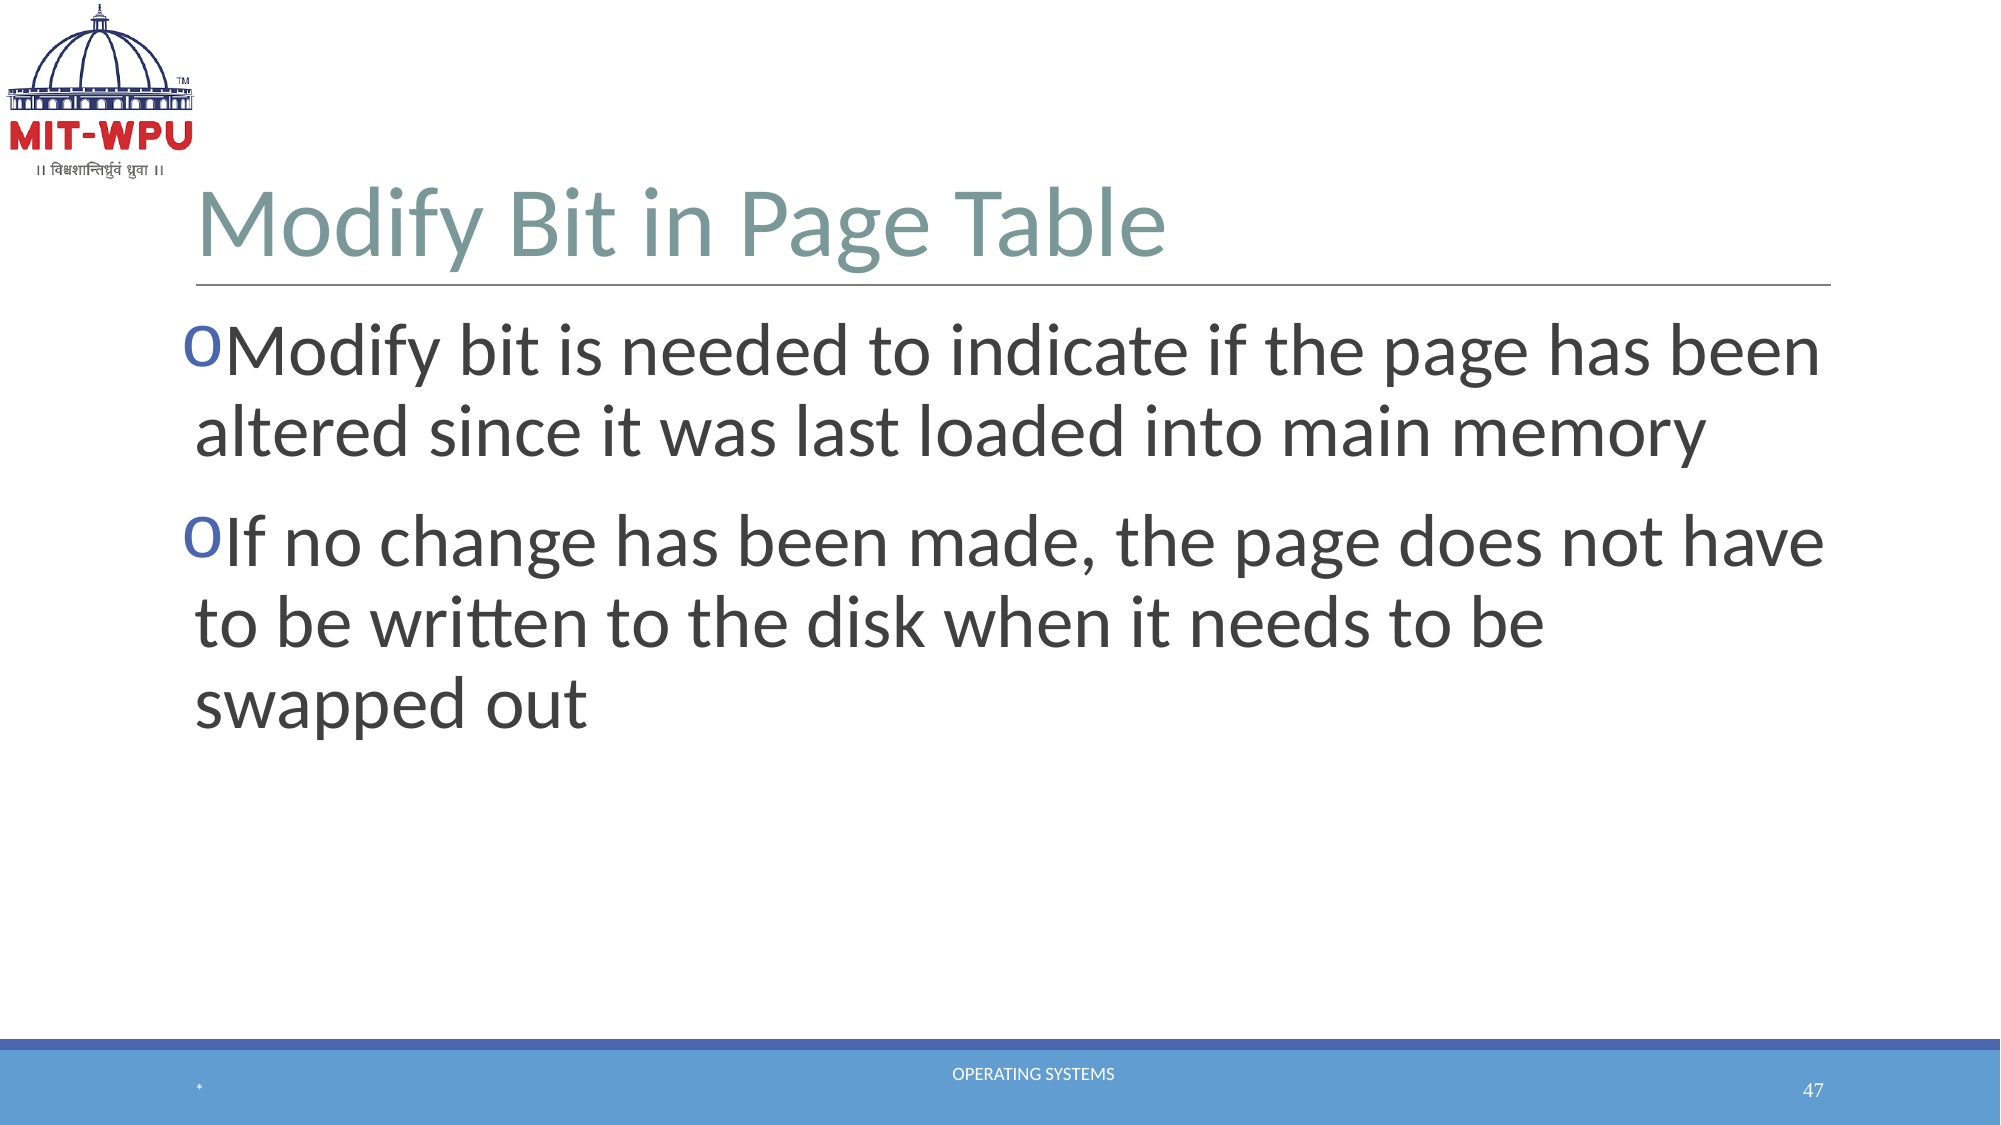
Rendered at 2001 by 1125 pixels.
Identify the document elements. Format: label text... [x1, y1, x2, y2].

picture [6, 4, 216, 180]
text_box * [179, 1059, 586, 1120]
text_box OPERATING SYSTEMS [683, 1042, 1384, 1103]
text_box 47 [1624, 1059, 1840, 1120]
title Modify Bit in Page Table [179, 47, 1830, 285]
list Modify bit is needed to indicate if the page has been altered since it was last loaded into main memory If no change has been made, the page does not have to be written to the disk when it needs to be swapped out [179, 302, 1830, 963]
